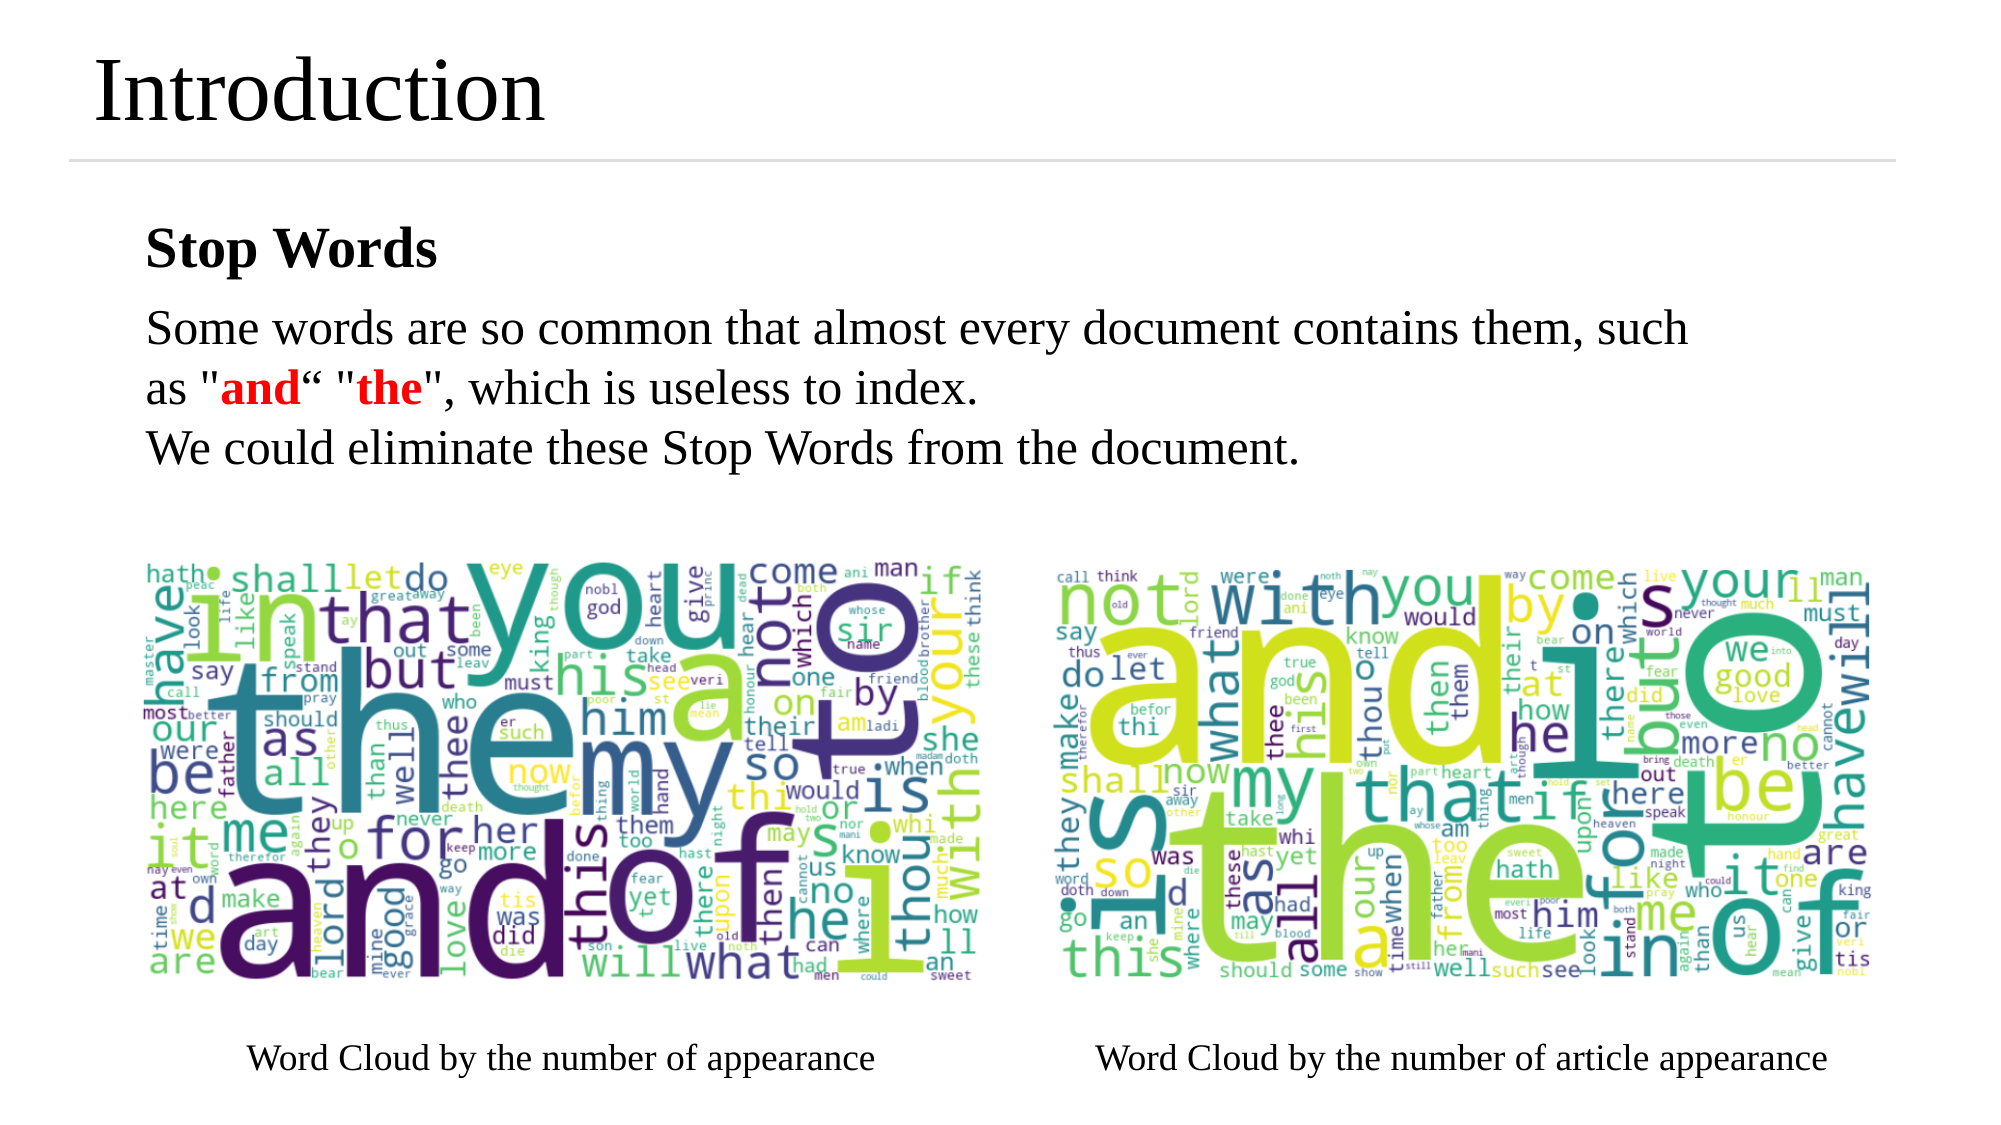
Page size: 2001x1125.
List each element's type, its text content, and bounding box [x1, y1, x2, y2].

picture [130, 546, 1000, 994]
text_box Stop Words [130, 201, 745, 287]
picture [1045, 554, 1889, 1000]
text_box Word Cloud by the number of appearance [231, 1025, 957, 1086]
text_box Some words are so common that almost every document contains them, such as "and“ "the", which is useless to index. We could eliminate these Stop Words from the document. [130, 287, 1730, 482]
text_box Word Cloud by the number of article appearance [1080, 1025, 1924, 1086]
title Introduction [92, 0, 1133, 178]
